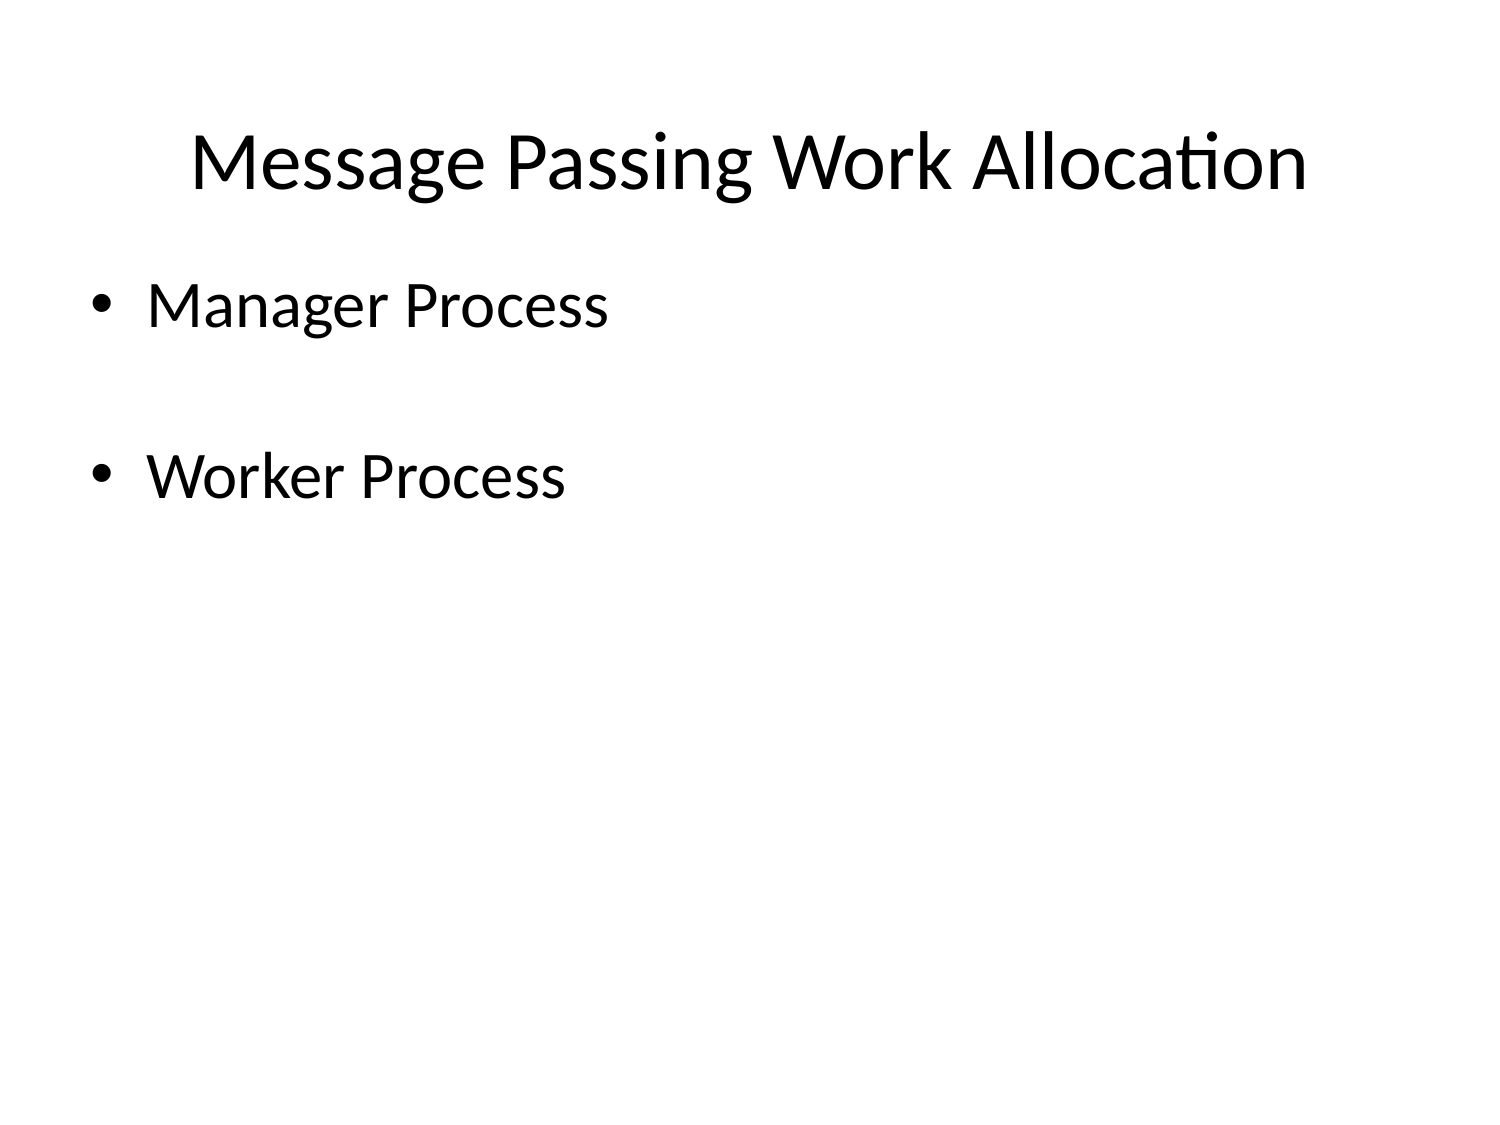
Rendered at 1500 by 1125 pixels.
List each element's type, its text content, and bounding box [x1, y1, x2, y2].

title Message Passing Work Allocation [112, 62, 1388, 250]
list Manager Process Worker Process [75, 262, 1425, 1005]
